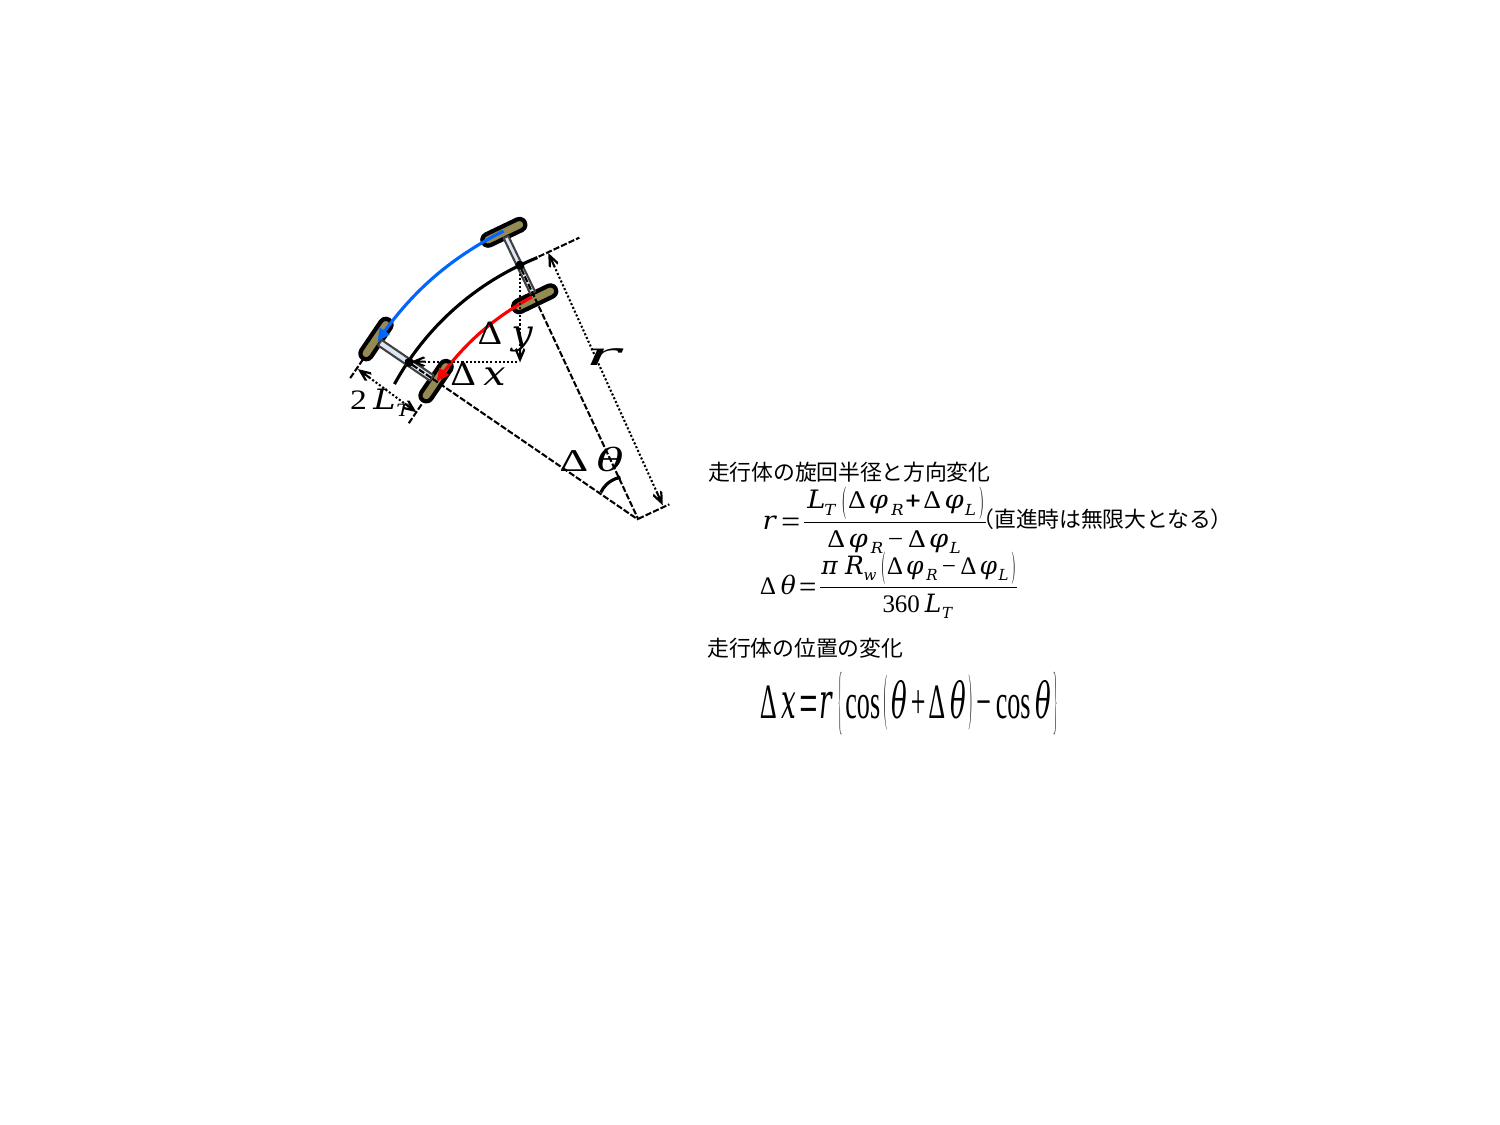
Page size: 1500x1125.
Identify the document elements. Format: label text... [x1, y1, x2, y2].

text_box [637, 504, 670, 520]
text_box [548, 252, 663, 506]
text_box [515, 237, 580, 268]
text_box （直進時は無限大となる） [957, 497, 1248, 539]
text_box 走行体の旋回半径と方向変化 [929, 451, 1006, 493]
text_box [359, 222, 925, 802]
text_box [349, 357, 365, 379]
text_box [408, 402, 423, 424]
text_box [358, 367, 416, 414]
